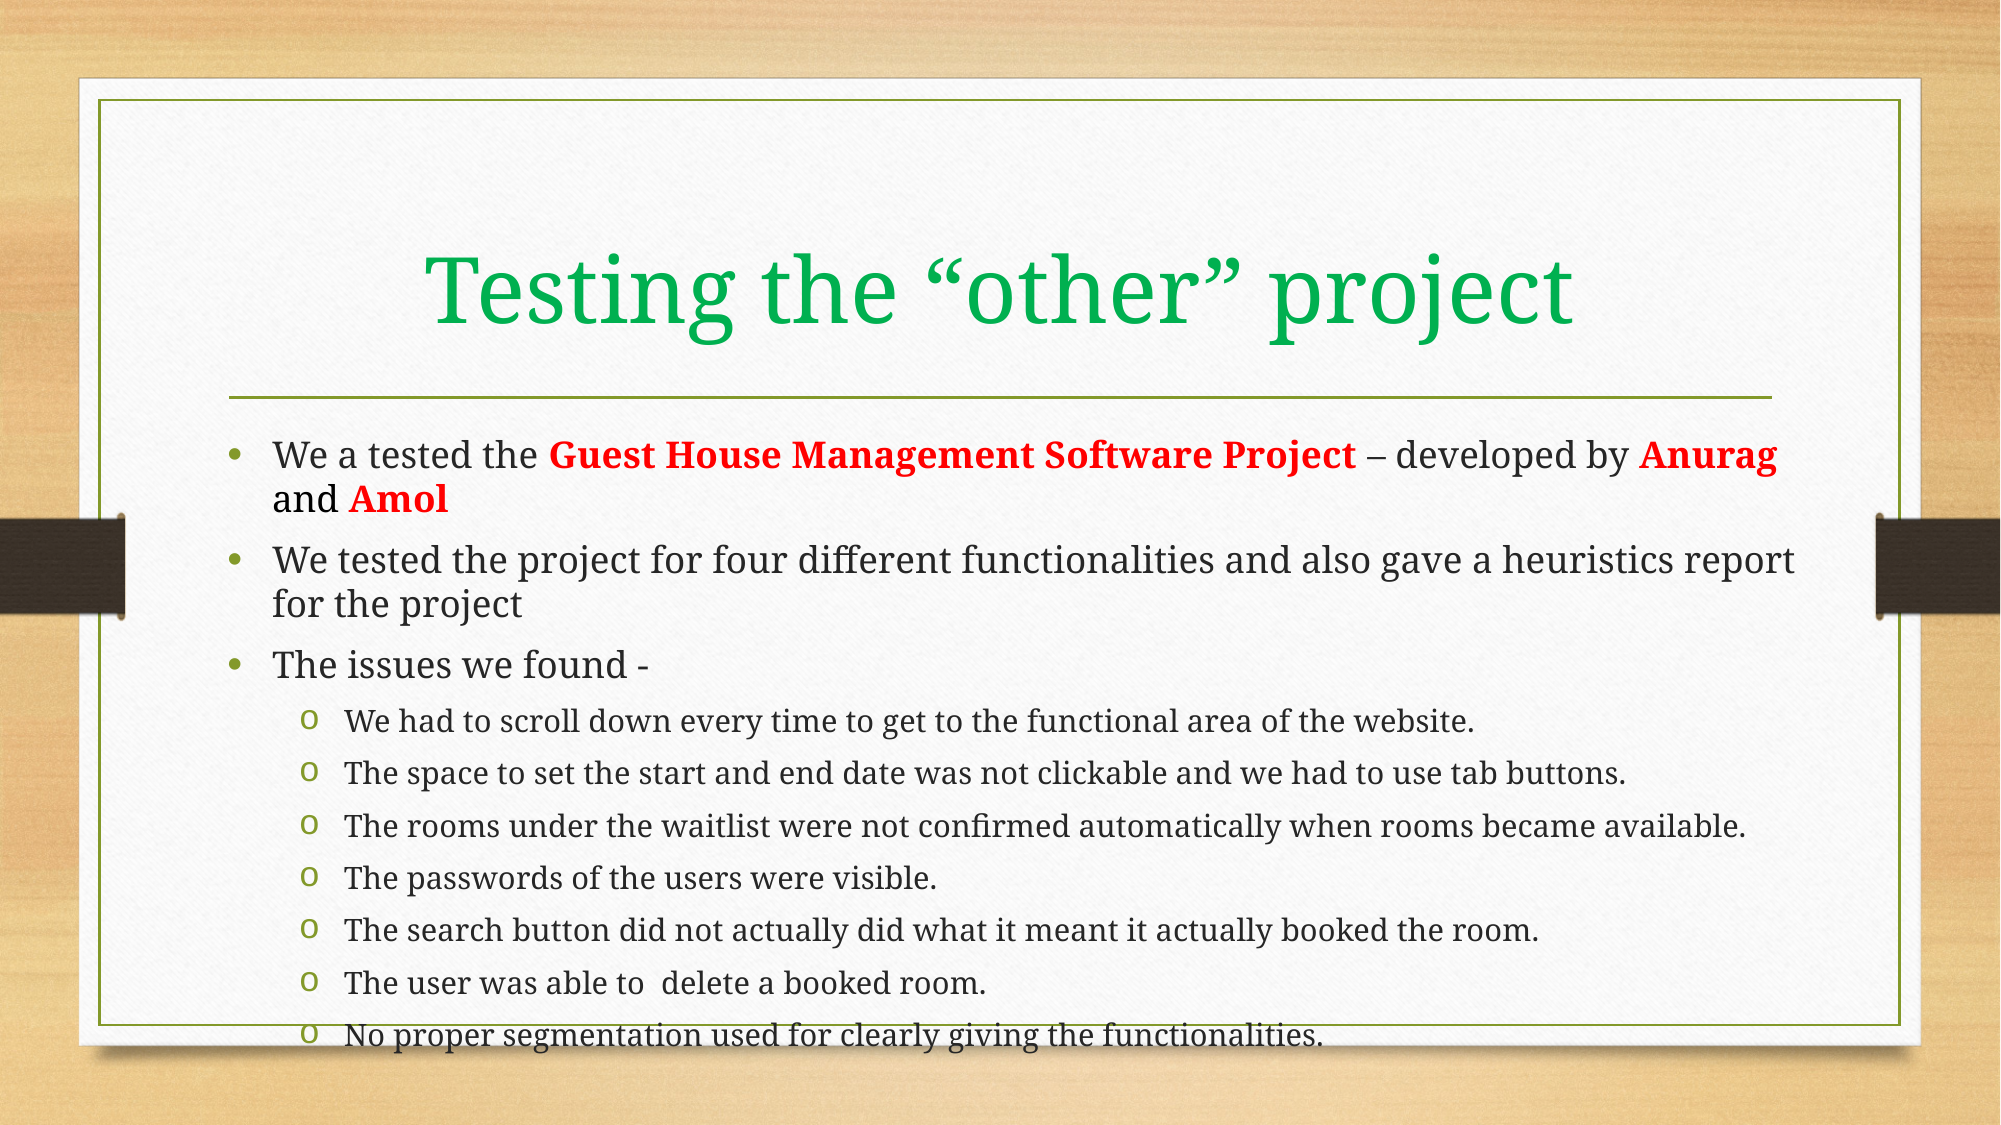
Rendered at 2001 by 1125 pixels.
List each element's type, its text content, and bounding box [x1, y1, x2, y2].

list We a tested the Guest House Management Software Project – developed by Anurag and Amol We tested the project for four different functionalities and also gave a heuristics report for the project The issues we found - We had to scroll down every time to get to the functional area of the website. The space to set the start and end date was not clickable and we had to use tab buttons. The rooms under the waitlist were not confirmed automatically when rooms became available. The passwords of the users were visible. The search button did not actually did what it meant it actually booked the room. The user was able to delete a booked room. No proper segmentation used for clearly giving the functionalities. [212, 423, 1830, 1062]
picture [0, 0, 2001, 1125]
title Testing the “other” project [212, 179, 1788, 394]
